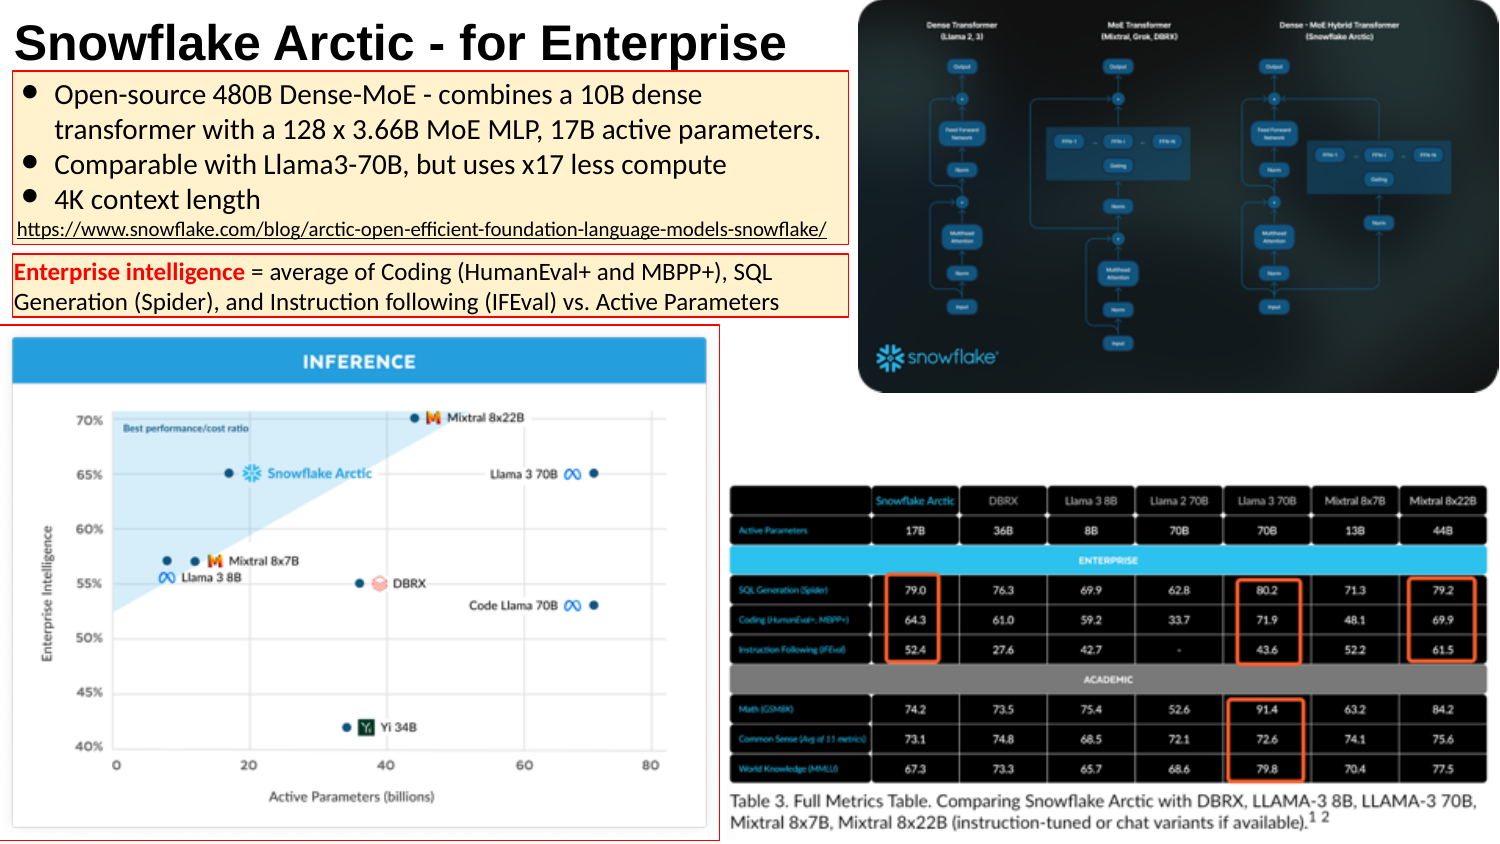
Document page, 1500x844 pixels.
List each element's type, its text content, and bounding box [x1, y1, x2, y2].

picture [726, 483, 1490, 840]
text_box Snowflake Arctic - for Enterprise [12, 0, 849, 70]
text_box Open-source 480B Dense-MoE - combines a 10B dense transformer with a 128 x 3.66B MoE MLP, 17B active parameters. Comparable with Llama3-70B, but uses x17 less compute 4K context length https://www.snowflake.com/blog/arctic-open-efficient-foundation-language-models-snowflake/ [12, 70, 849, 245]
picture [0, 325, 719, 840]
picture [857, 0, 1499, 393]
text_box Enterprise intelligence = average of Coding (HumanEval+ and MBPP+), SQL Generation (Spider), and Instruction following (IFEval) vs. Active Parameters [12, 253, 849, 317]
